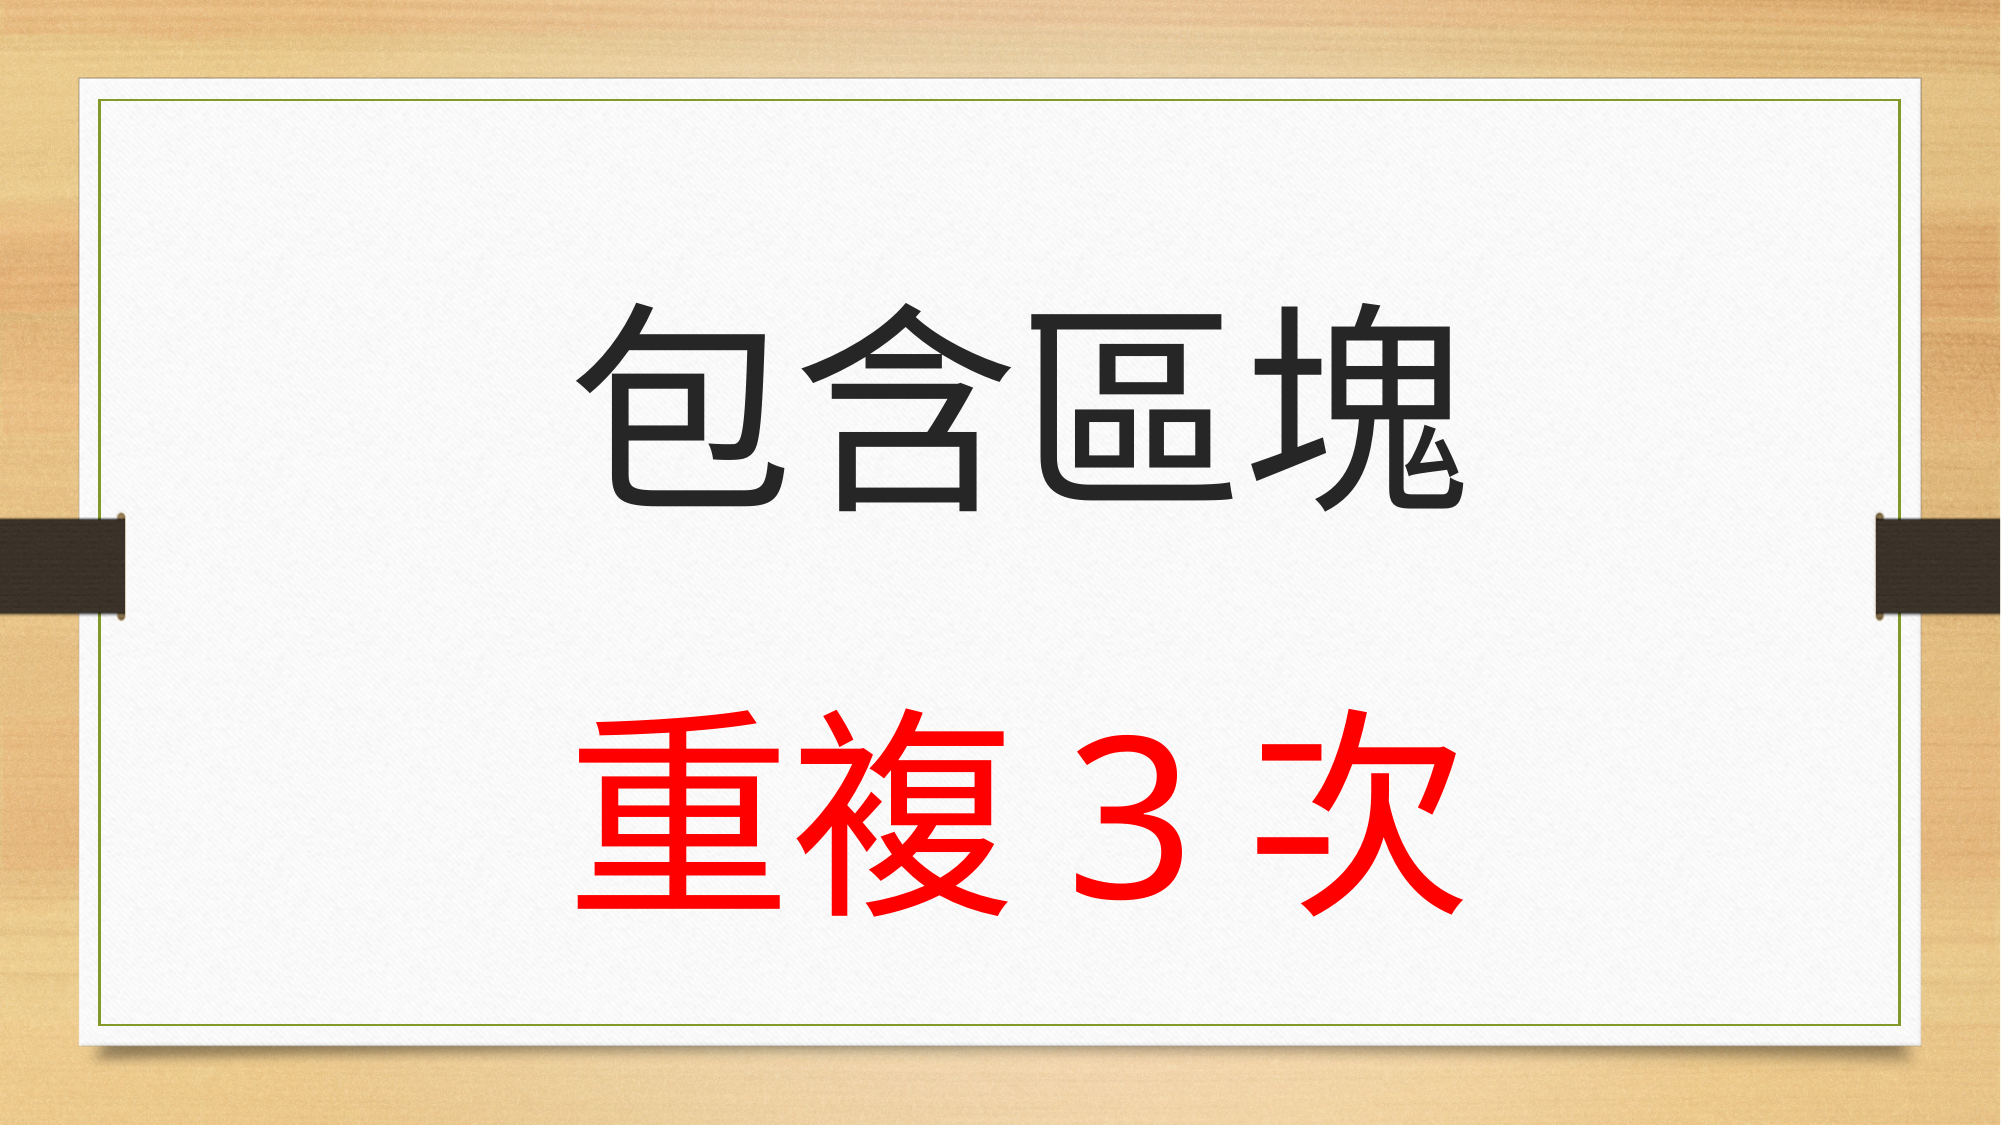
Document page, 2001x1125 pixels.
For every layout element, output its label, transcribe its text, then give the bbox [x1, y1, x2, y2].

picture [0, 0, 2001, 1125]
title 包含區塊 重複3次 [164, 121, 1874, 956]
